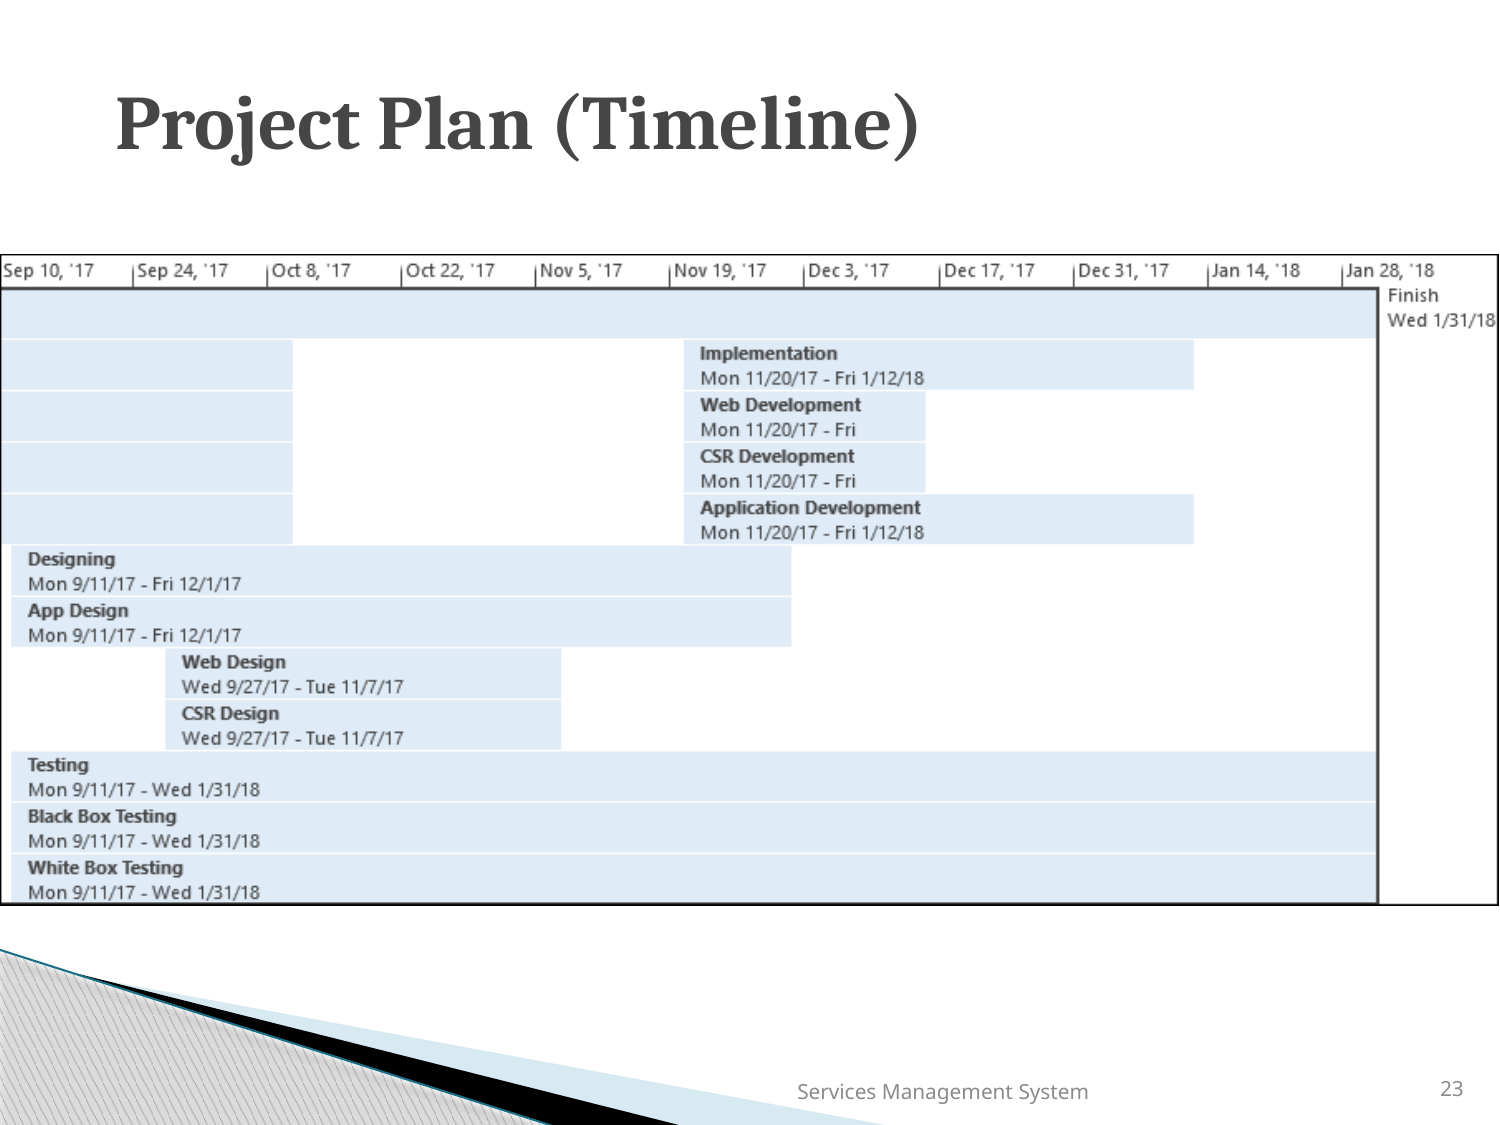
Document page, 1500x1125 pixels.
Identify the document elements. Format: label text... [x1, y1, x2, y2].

title Project Plan (Timeline) [100, 37, 1350, 200]
slide_number 23 [1418, 1051, 1479, 1112]
footer Services Management System [718, 1051, 1105, 1112]
picture [0, 253, 1500, 906]
